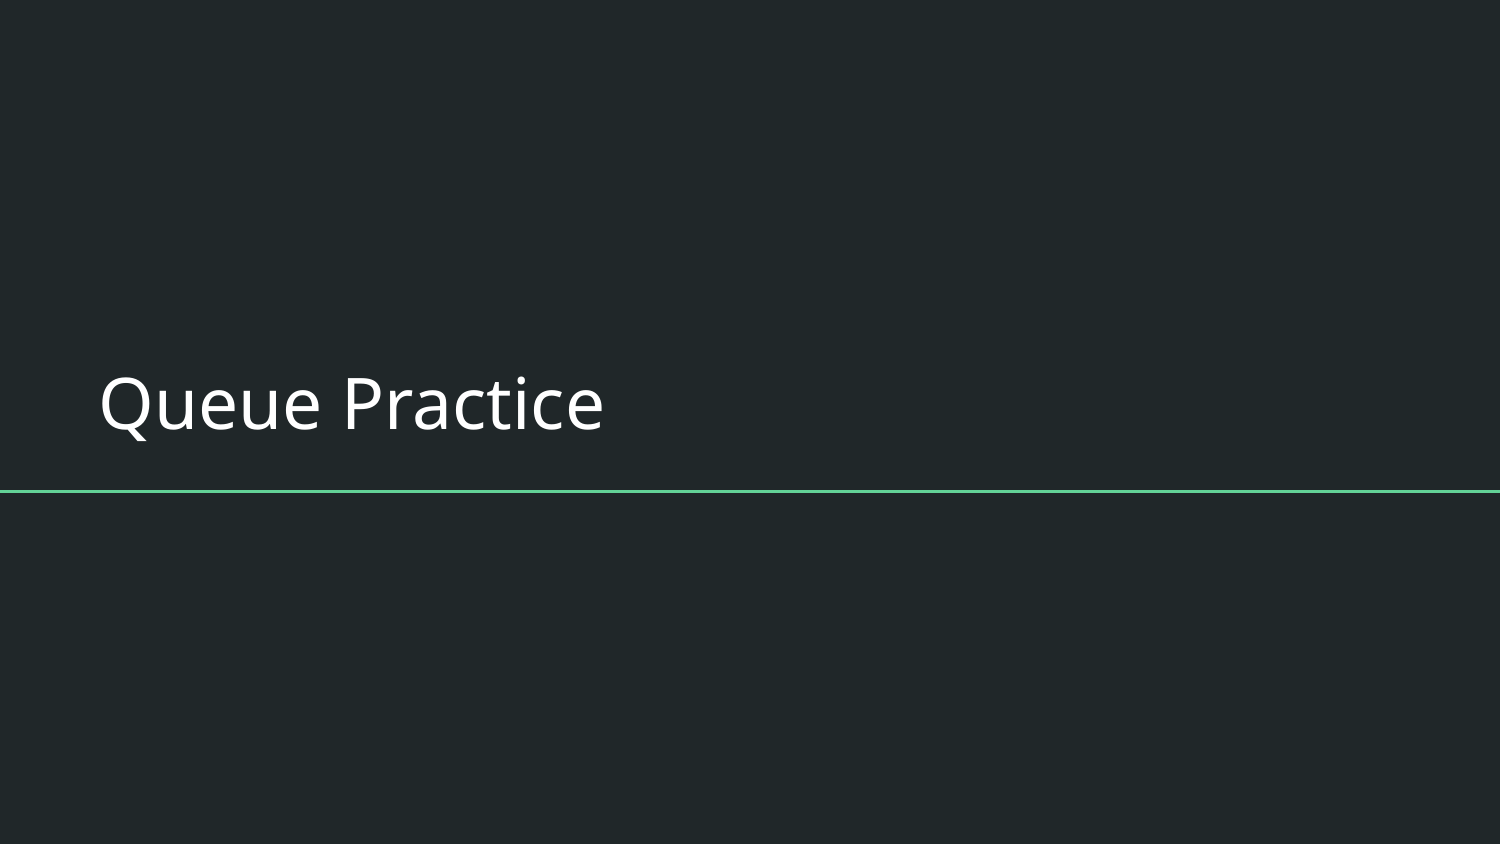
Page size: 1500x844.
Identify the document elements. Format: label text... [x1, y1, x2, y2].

title Queue Practice [83, 337, 1417, 466]
